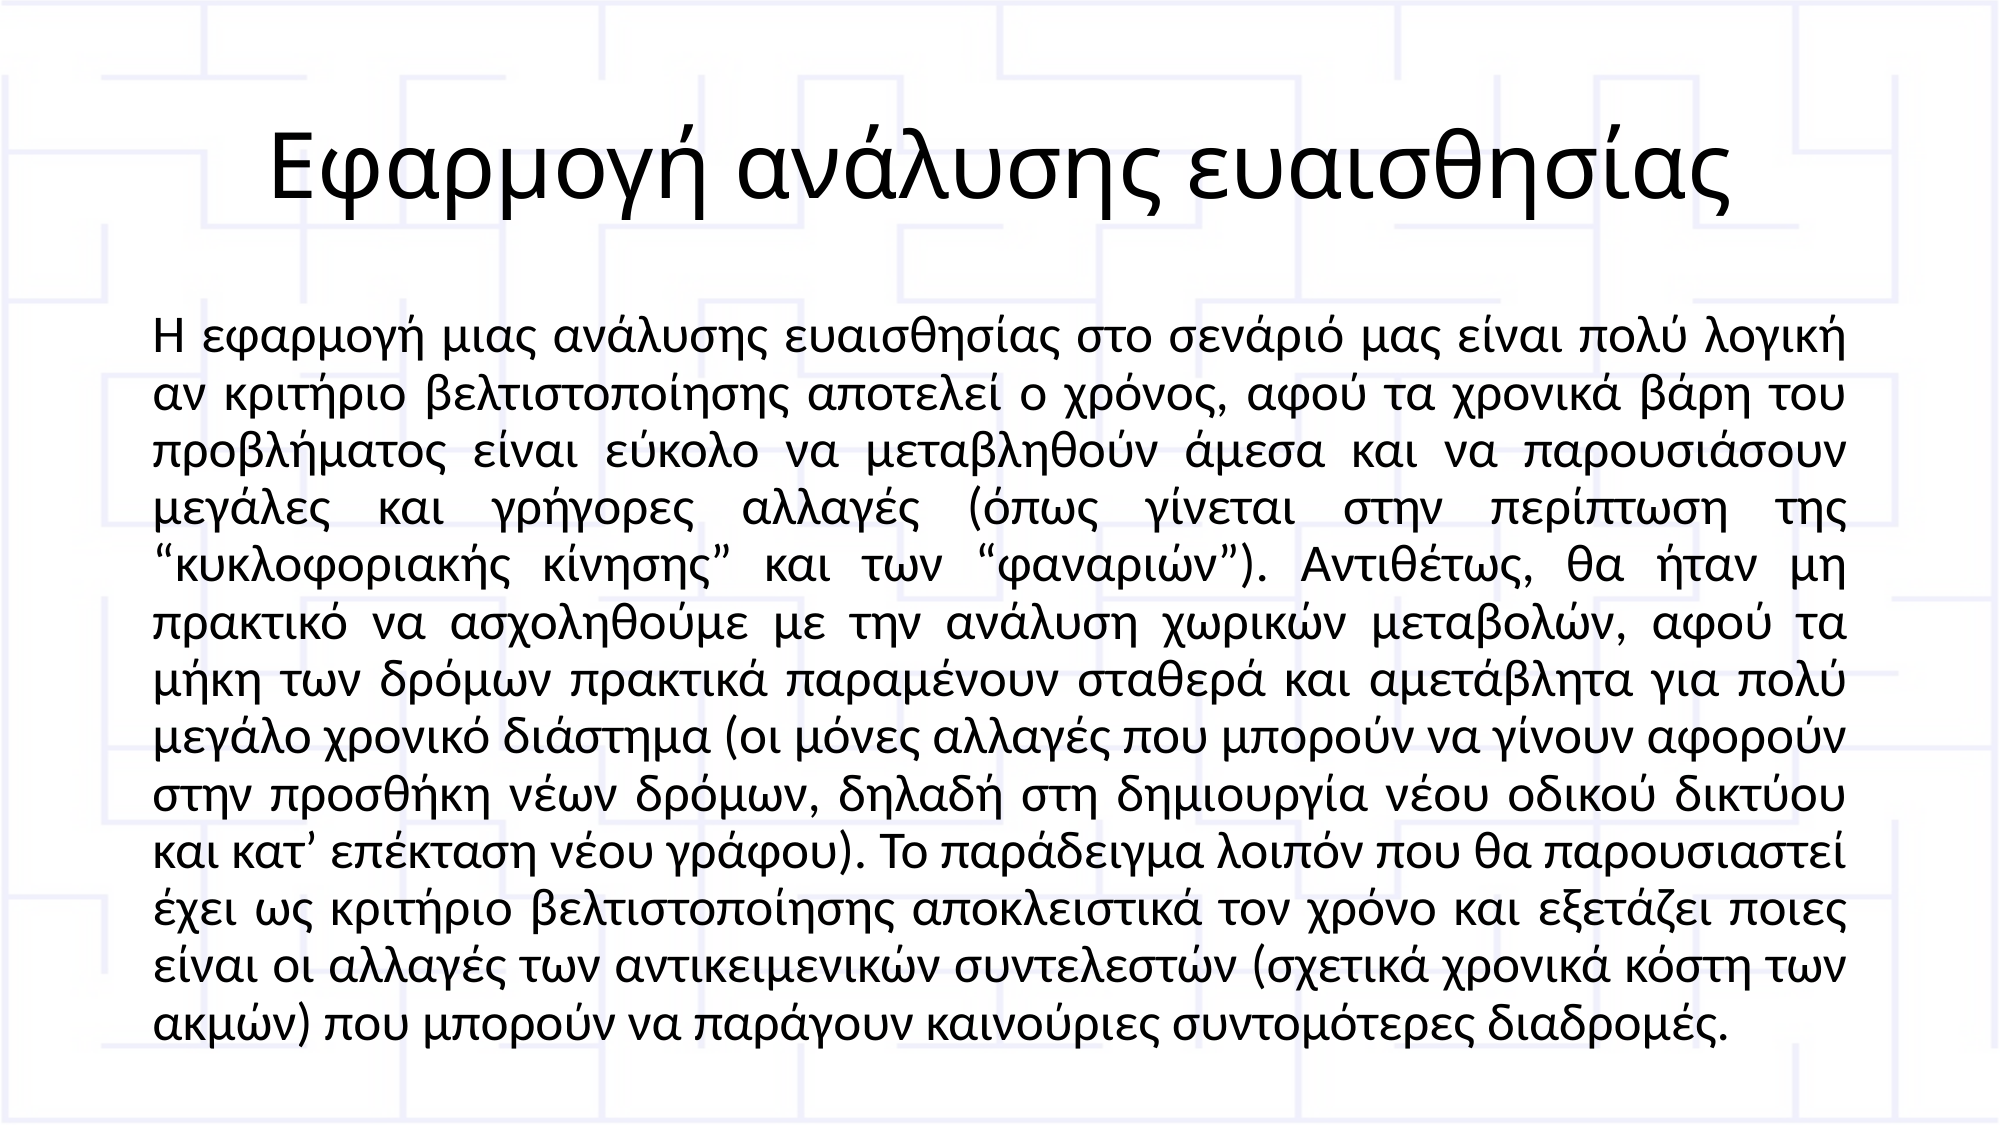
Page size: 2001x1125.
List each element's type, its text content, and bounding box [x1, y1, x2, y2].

title Εφαρμογή ανάλυσης ευαισθησίας [137, 59, 1863, 278]
list Η εφαρμογή μιας ανάλυσης ευαισθησίας στο σενάριό μας είναι πολύ λογική αν κριτήριο βελτιστοποίησης αποτελεί ο χρόνος, αφού τα χρονικά βάρη του προβλήματος είναι εύκολο να μεταβληθούν άμεσα και να παρουσιάσουν μεγάλες και γρήγορες αλλαγές (όπως γίνεται στην περίπτωση της “κυκλοφοριακής κίνησης” και των “φαναριών”). Αντιθέτως, θα ήταν μη πρακτικό να ασχοληθούμε με την ανάλυση χωρικών μεταβολών, αφού τα μήκη των δρόμων πρακτικά παραμένουν σταθερά και αμετάβλητα για πολύ μεγάλο χρονικό διάστημα (οι μόνες αλλαγές που μπορούν να γίνουν αφορούν στην προσθήκη νέων δρόμων, δηλαδή στη δημιουργία νέου οδικού δικτύου και κατ’ επέκταση νέου γράφου). Το παράδειγμα λοιπόν που θα παρουσιαστεί έχει ως κριτήριο βελτιστοποίησης αποκλειστικά τον χρόνο και εξετάζει ποιες είναι οι αλλαγές των αντικειμενικών συντελεστών (σχετικά χρονικά κόστη των ακμών) που μπορούν να παράγουν καινούριες συντομότερες διαδρομές. [137, 299, 1863, 1125]
